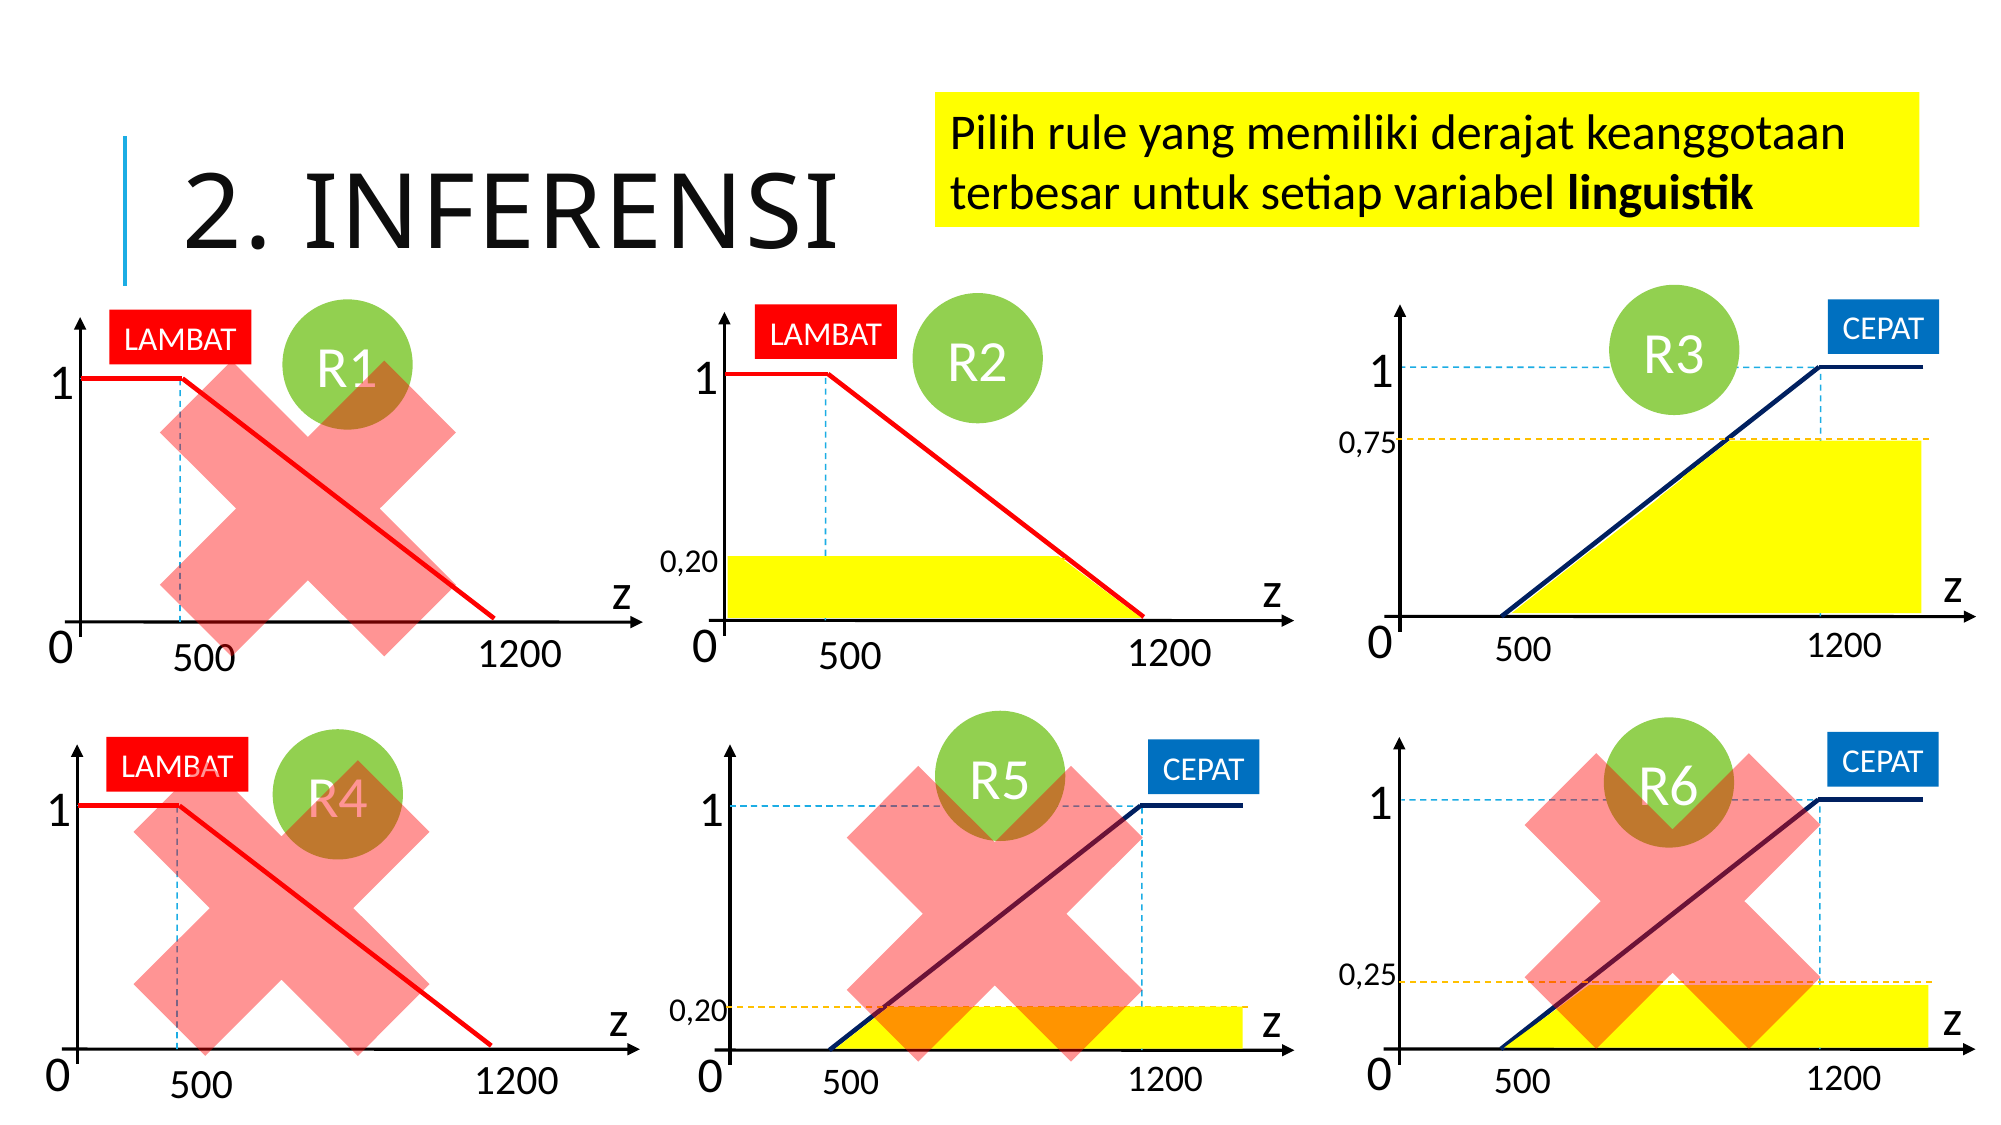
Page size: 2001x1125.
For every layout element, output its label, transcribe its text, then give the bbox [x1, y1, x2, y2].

text_box R3 [1638, 283, 1711, 294]
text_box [1324, 299, 1978, 675]
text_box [655, 739, 1296, 1107]
text_box R1 [320, 298, 375, 304]
text_box R6 [1634, 716, 1704, 726]
text_box R4 [317, 727, 358, 731]
text_box R5 [948, 709, 1052, 734]
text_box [1324, 731, 1977, 1108]
text_box R2 [947, 291, 1008, 299]
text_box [37, 309, 648, 686]
text_box Pilih rule yang memiliki derajat keanggotaan terbesar untuk setiap variabel linguistik [935, 92, 1920, 227]
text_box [34, 736, 645, 1113]
title 2. INFERENSI [168, 96, 1763, 342]
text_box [646, 304, 1298, 686]
